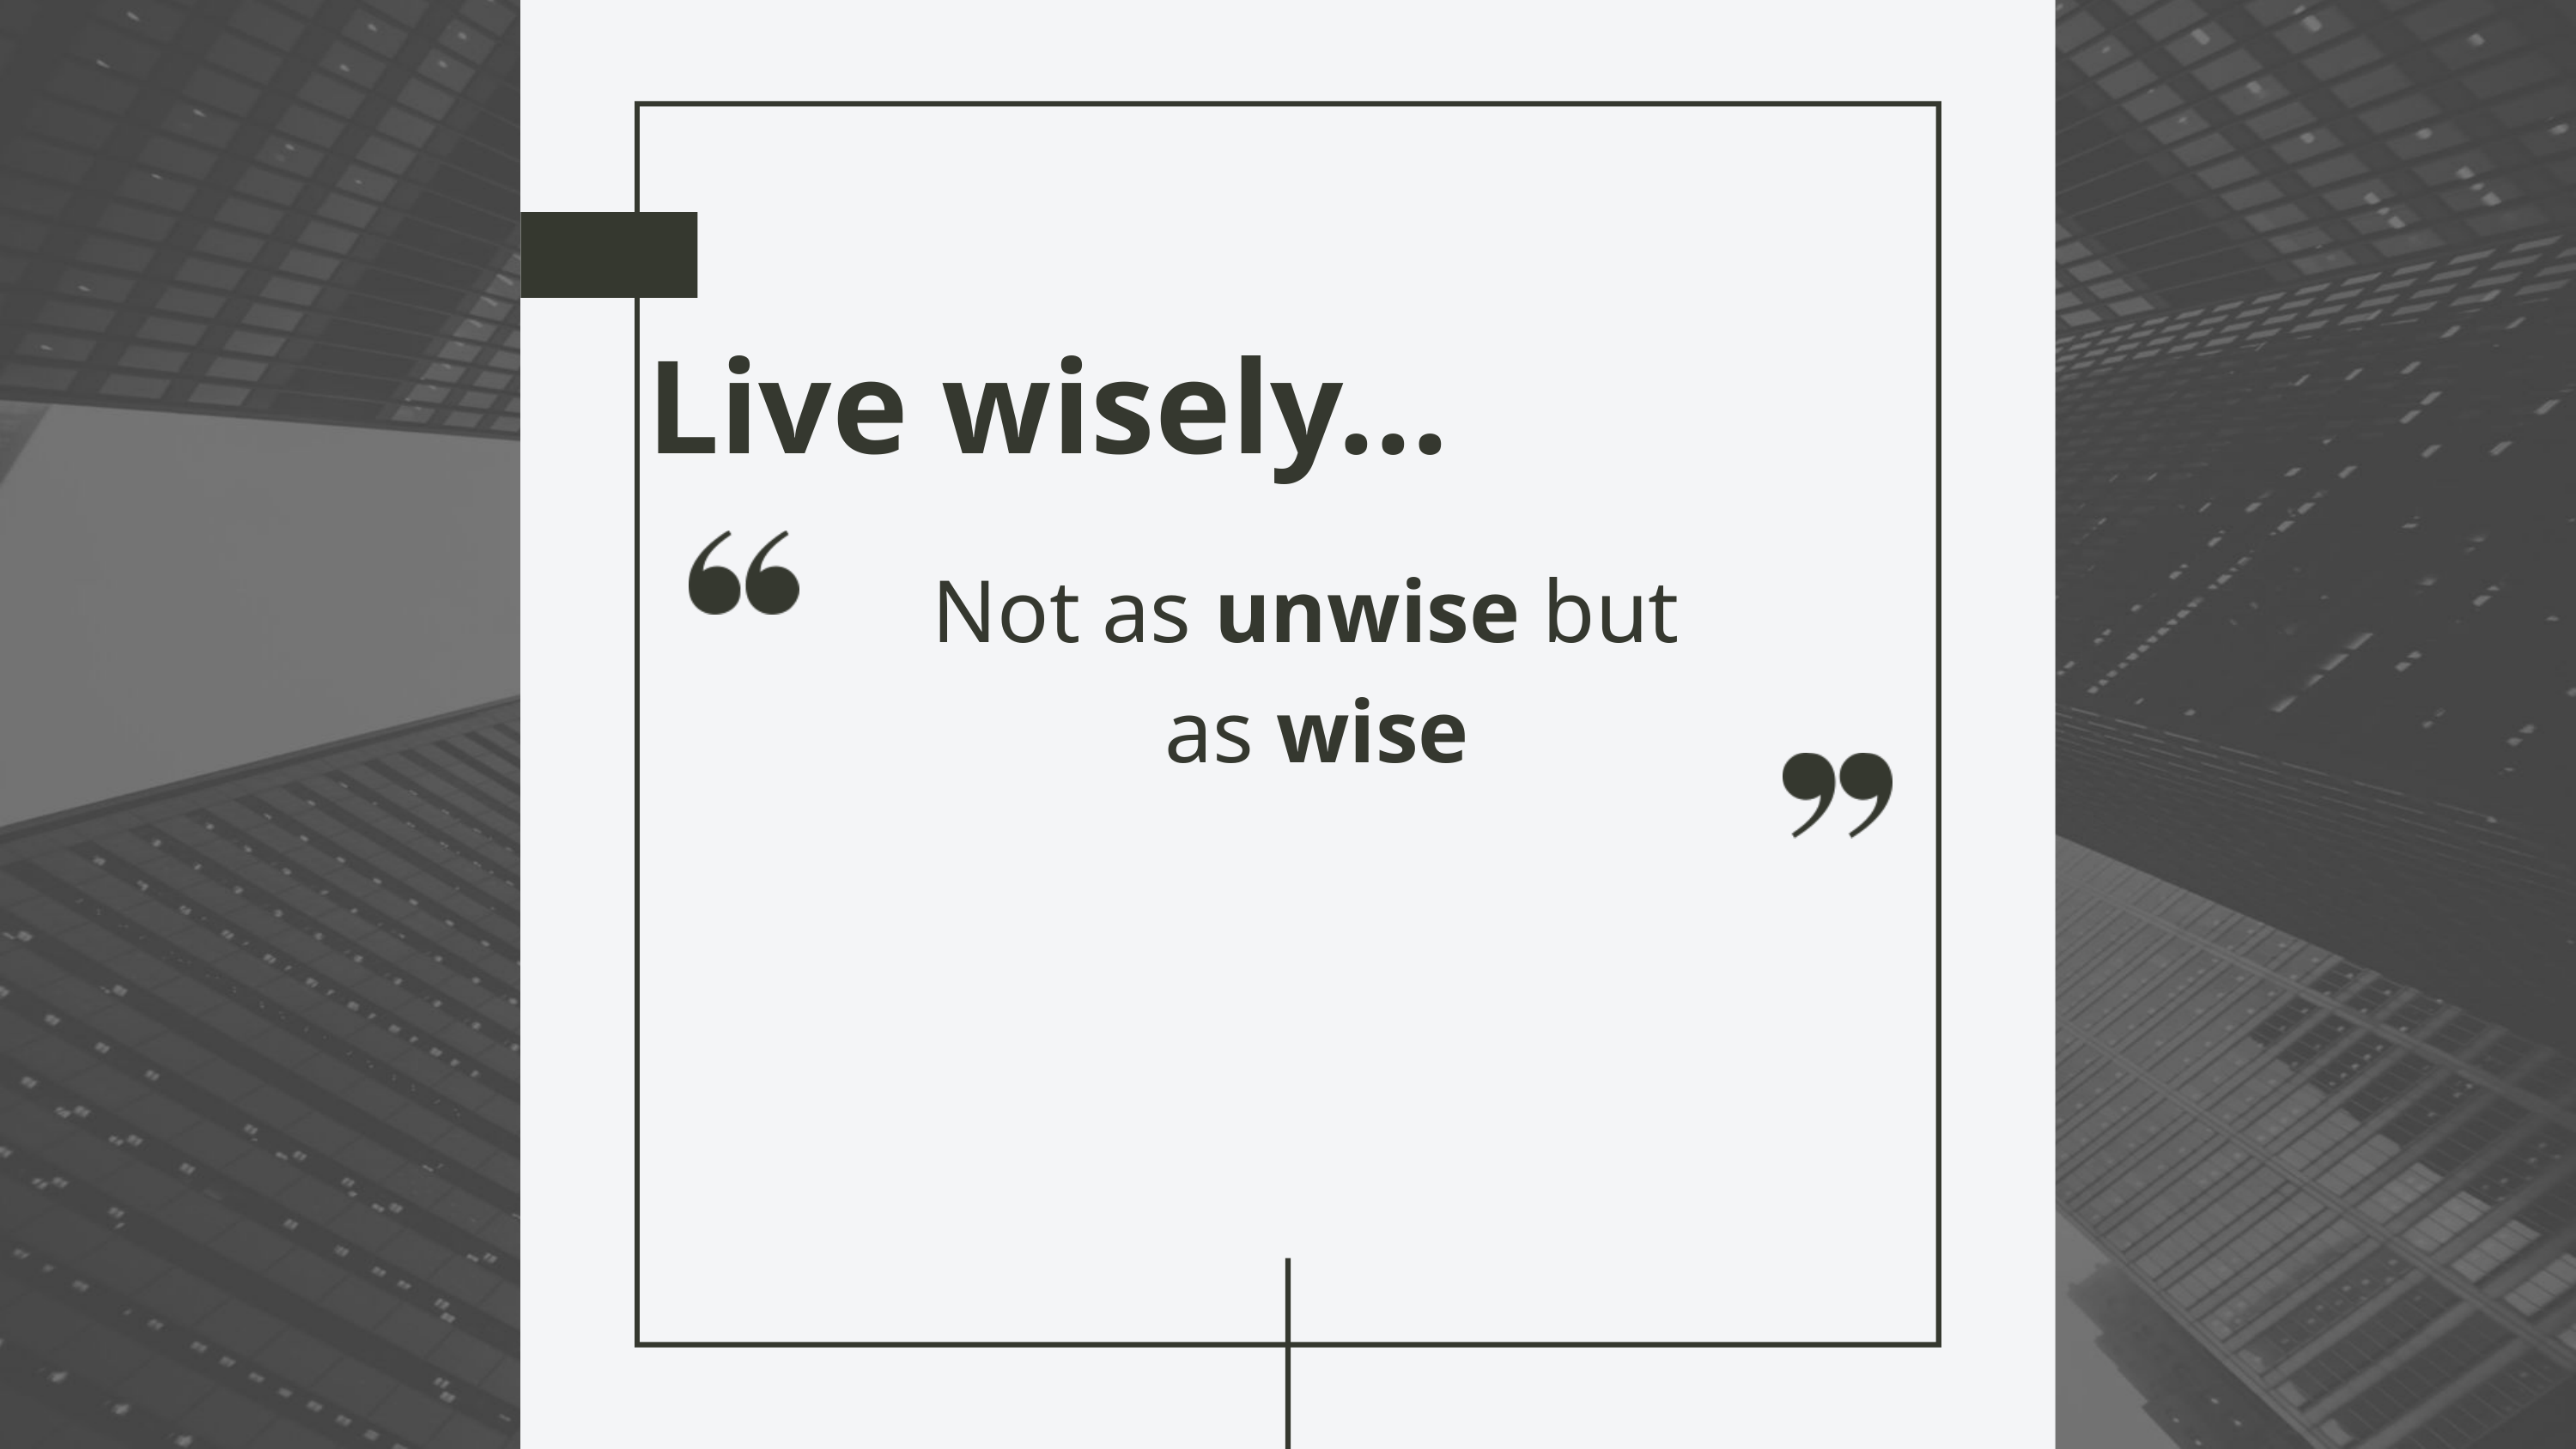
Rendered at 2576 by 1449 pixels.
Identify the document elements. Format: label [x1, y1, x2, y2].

picture [1782, 753, 1893, 840]
text_box [520, 212, 629, 298]
text_box [520, 0, 2056, 1449]
text_box [1285, 1354, 1291, 1449]
picture [2056, 0, 2576, 1449]
picture [689, 530, 799, 615]
text_box [634, 100, 1942, 1348]
picture [0, 0, 520, 1449]
